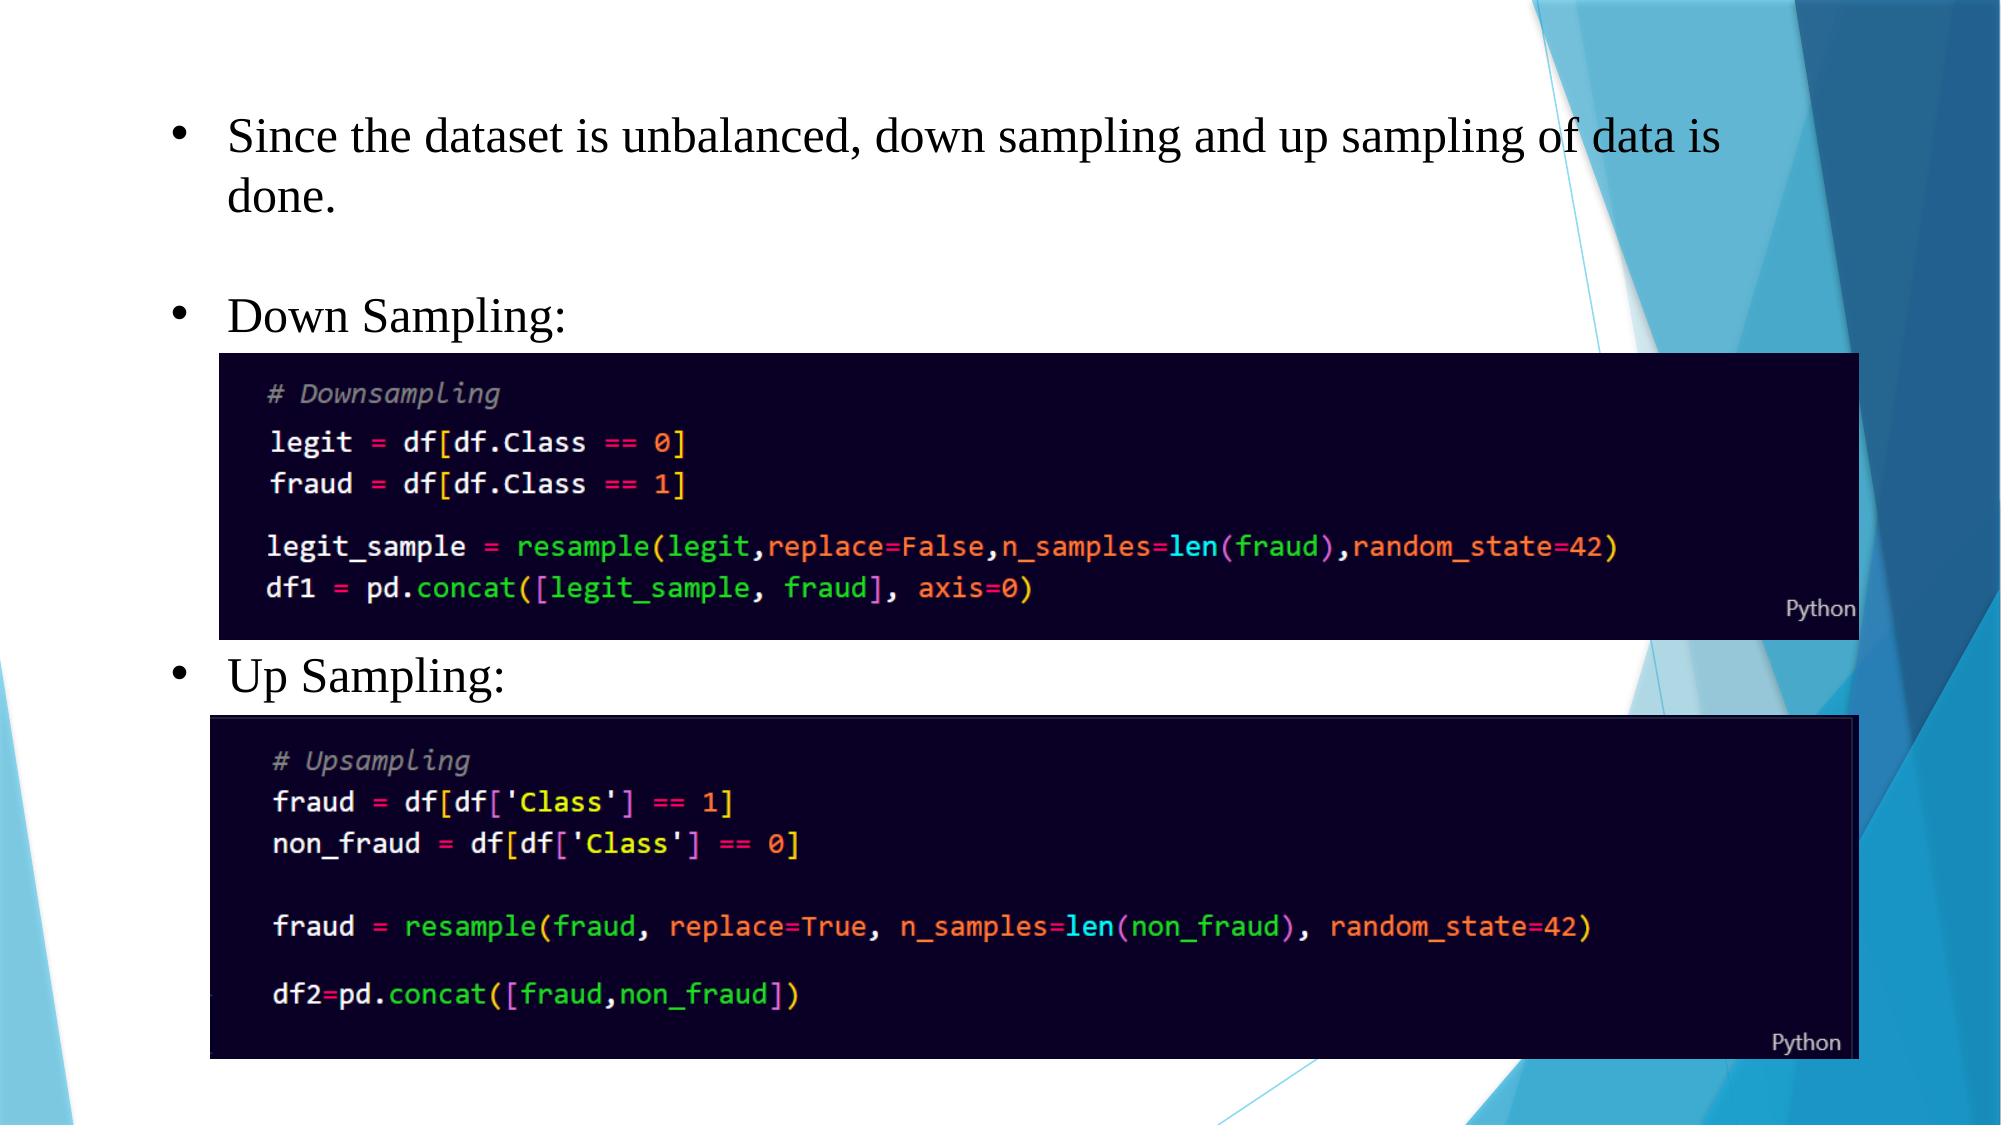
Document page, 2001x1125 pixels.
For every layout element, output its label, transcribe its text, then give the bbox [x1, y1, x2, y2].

picture [210, 715, 1859, 1059]
picture [218, 352, 1859, 641]
text_box Since the dataset is unbalanced, down sampling and up sampling of data is done. Down Sampling: Up Sampling: [156, 94, 1839, 710]
